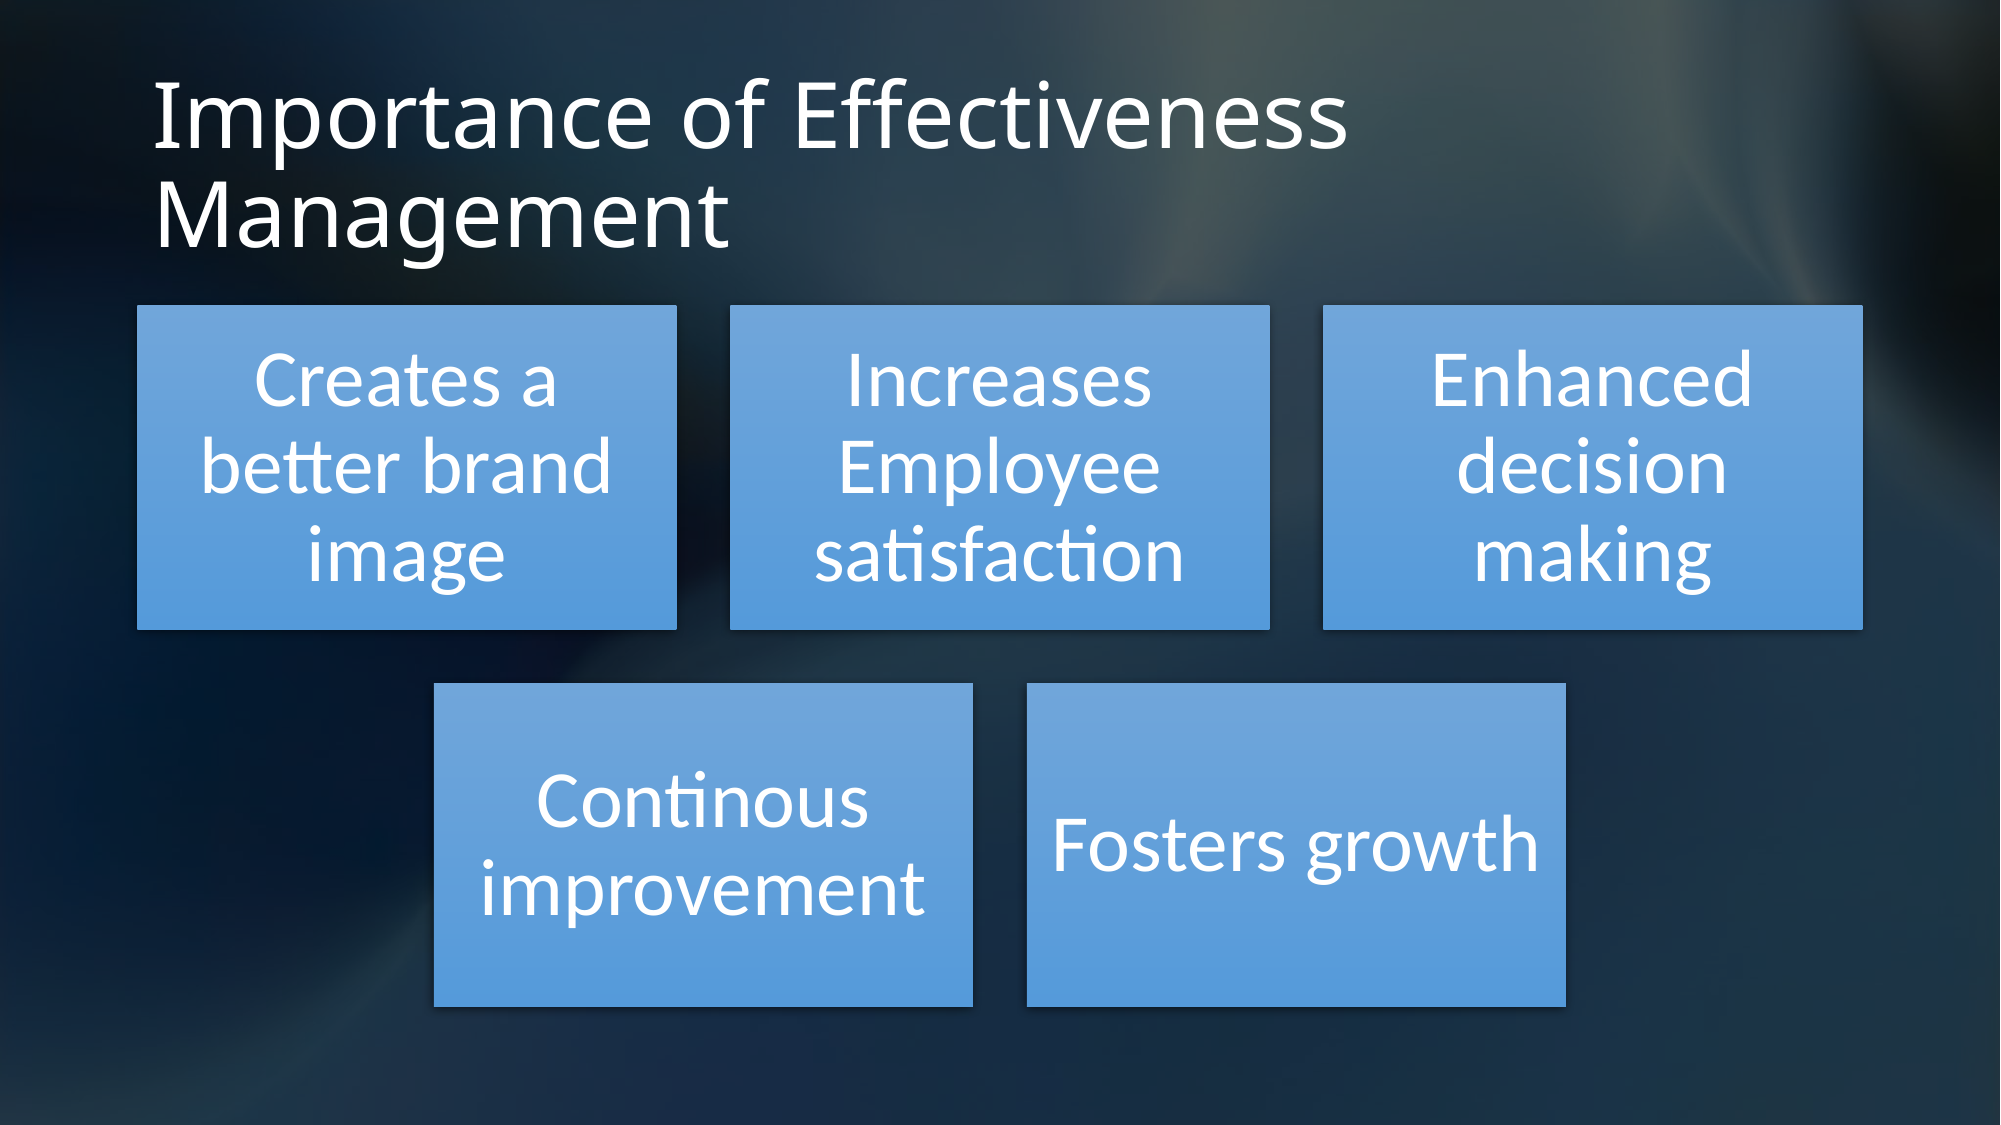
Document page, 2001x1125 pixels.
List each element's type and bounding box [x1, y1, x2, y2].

list [137, 299, 1863, 1014]
picture [0, 0, 2000, 1125]
